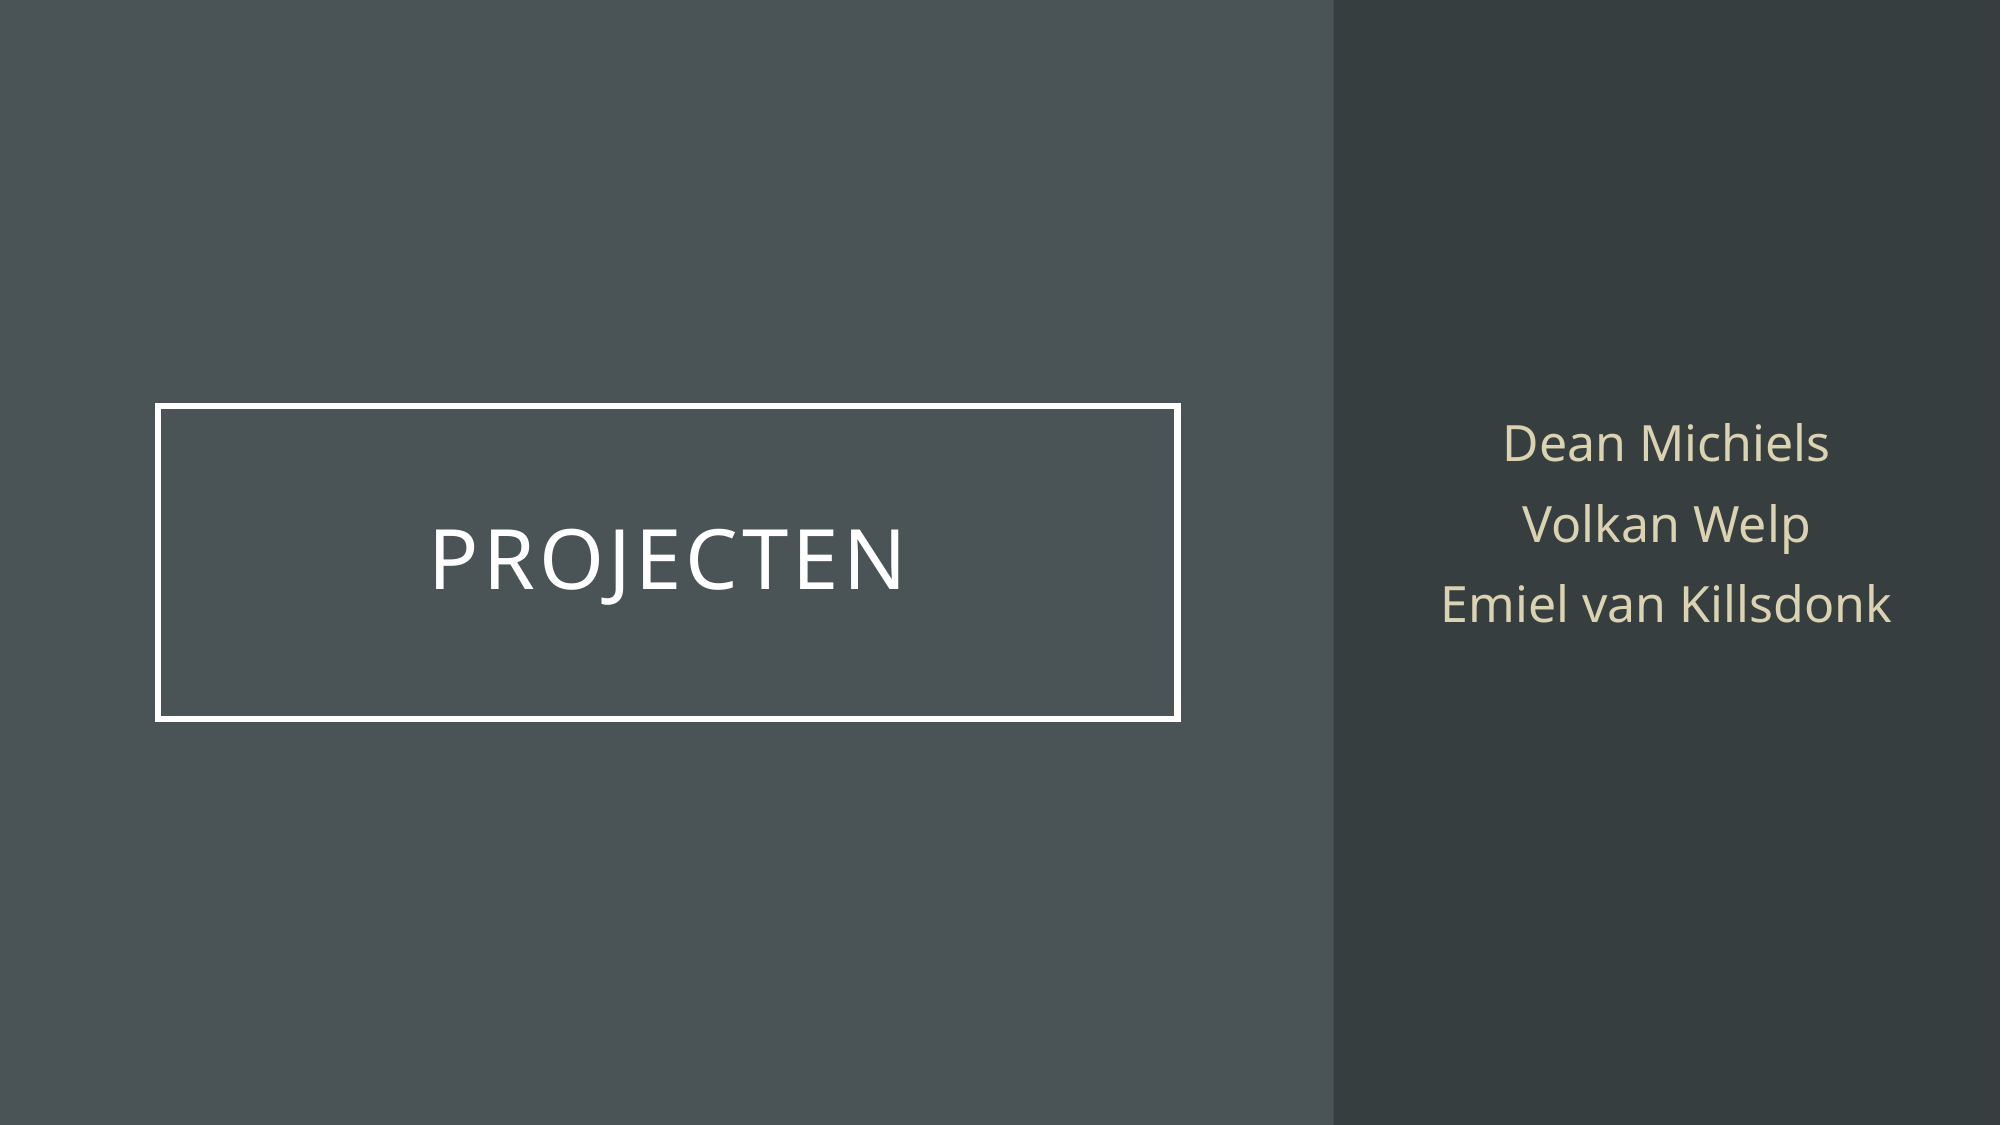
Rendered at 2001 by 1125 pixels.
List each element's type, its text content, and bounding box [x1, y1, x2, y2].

subtitle Dean Michiels Volkan Welp Emiel van Killsdonk [1399, 356, 1934, 769]
text_box [1333, 0, 2000, 1125]
title Projecten [155, 403, 1181, 722]
